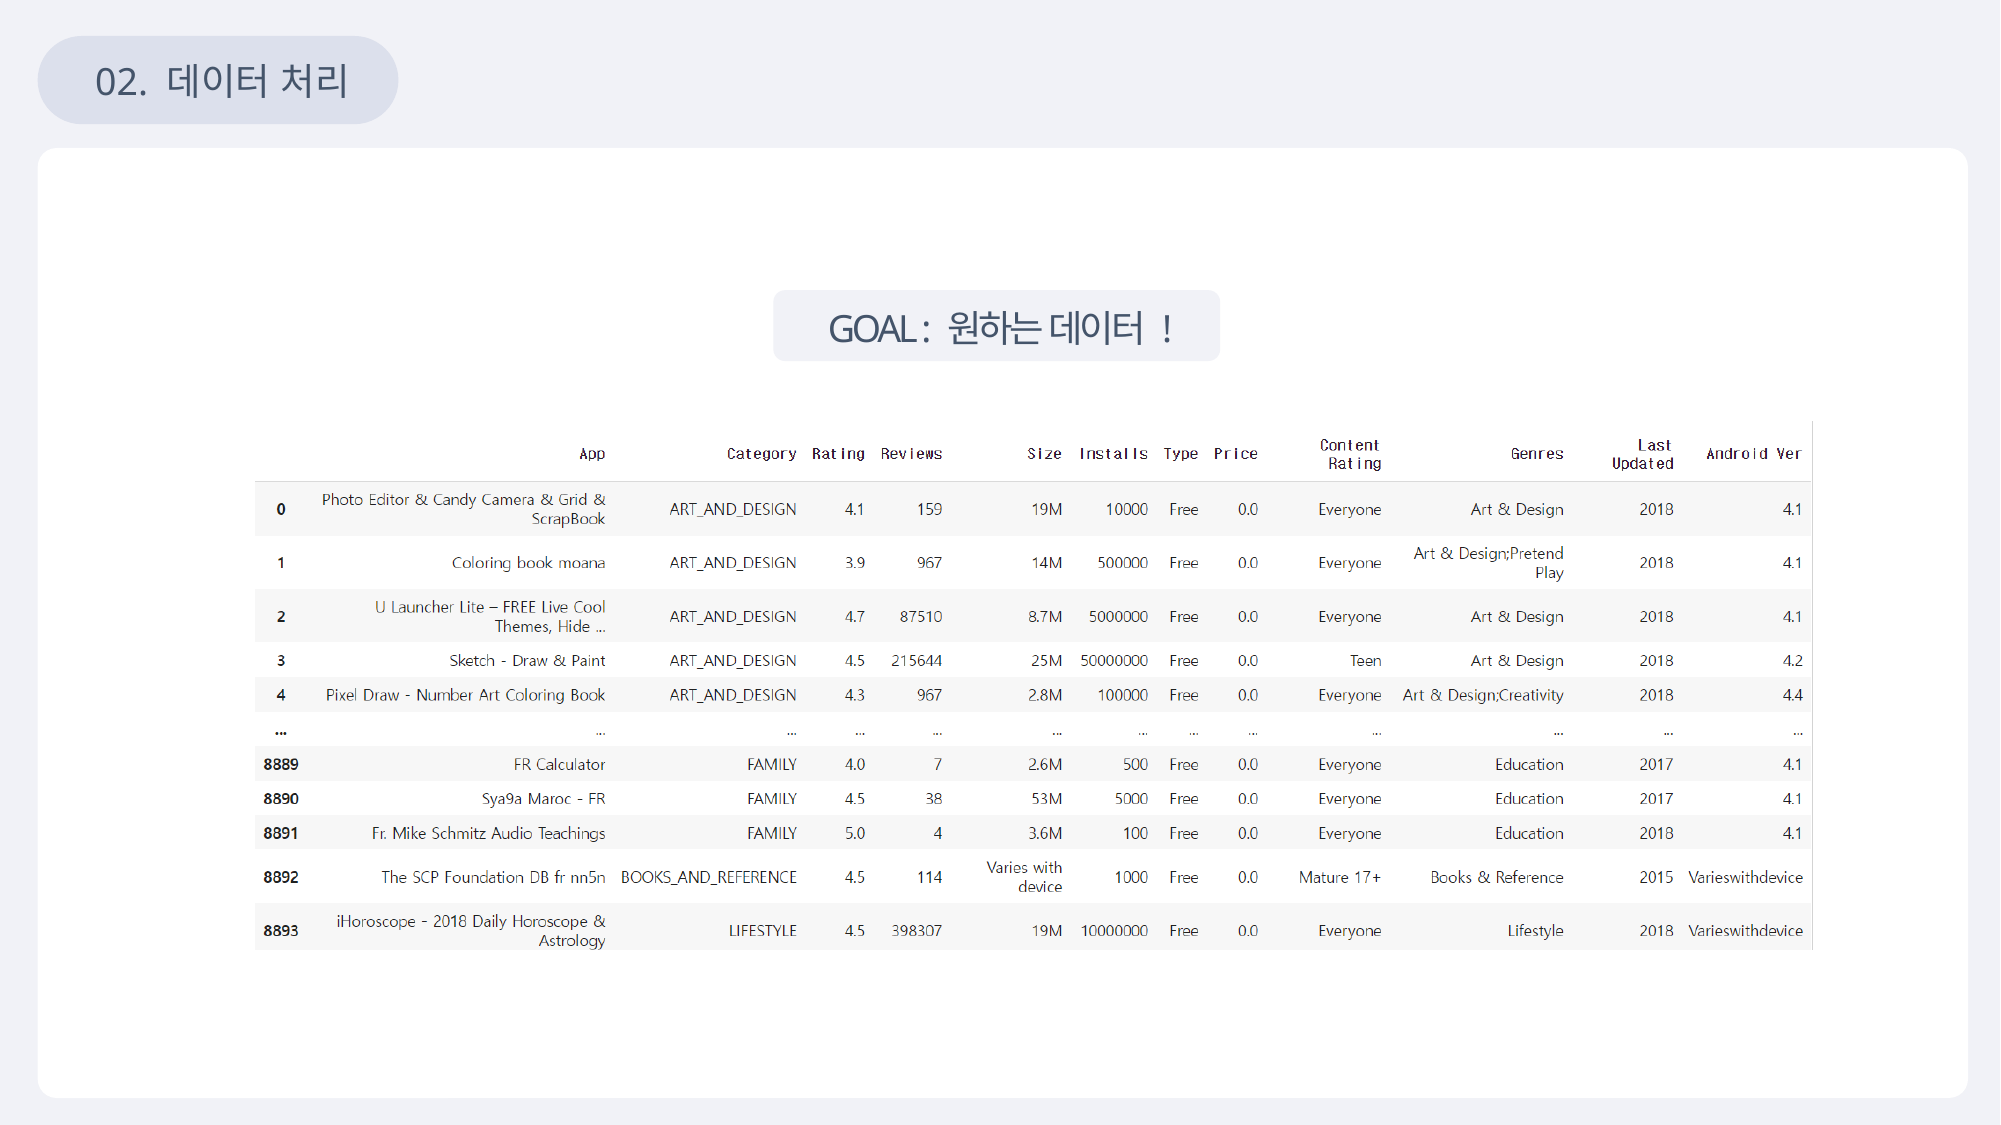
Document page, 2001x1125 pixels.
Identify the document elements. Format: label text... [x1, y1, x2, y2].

text_box 02. 데이터 처리 [36, 34, 400, 126]
text_box [772, 289, 1222, 363]
text_box [36, 146, 1970, 1100]
text_box GOAL : 원하는 데이터 ! [782, 297, 1218, 358]
picture [252, 420, 1813, 950]
